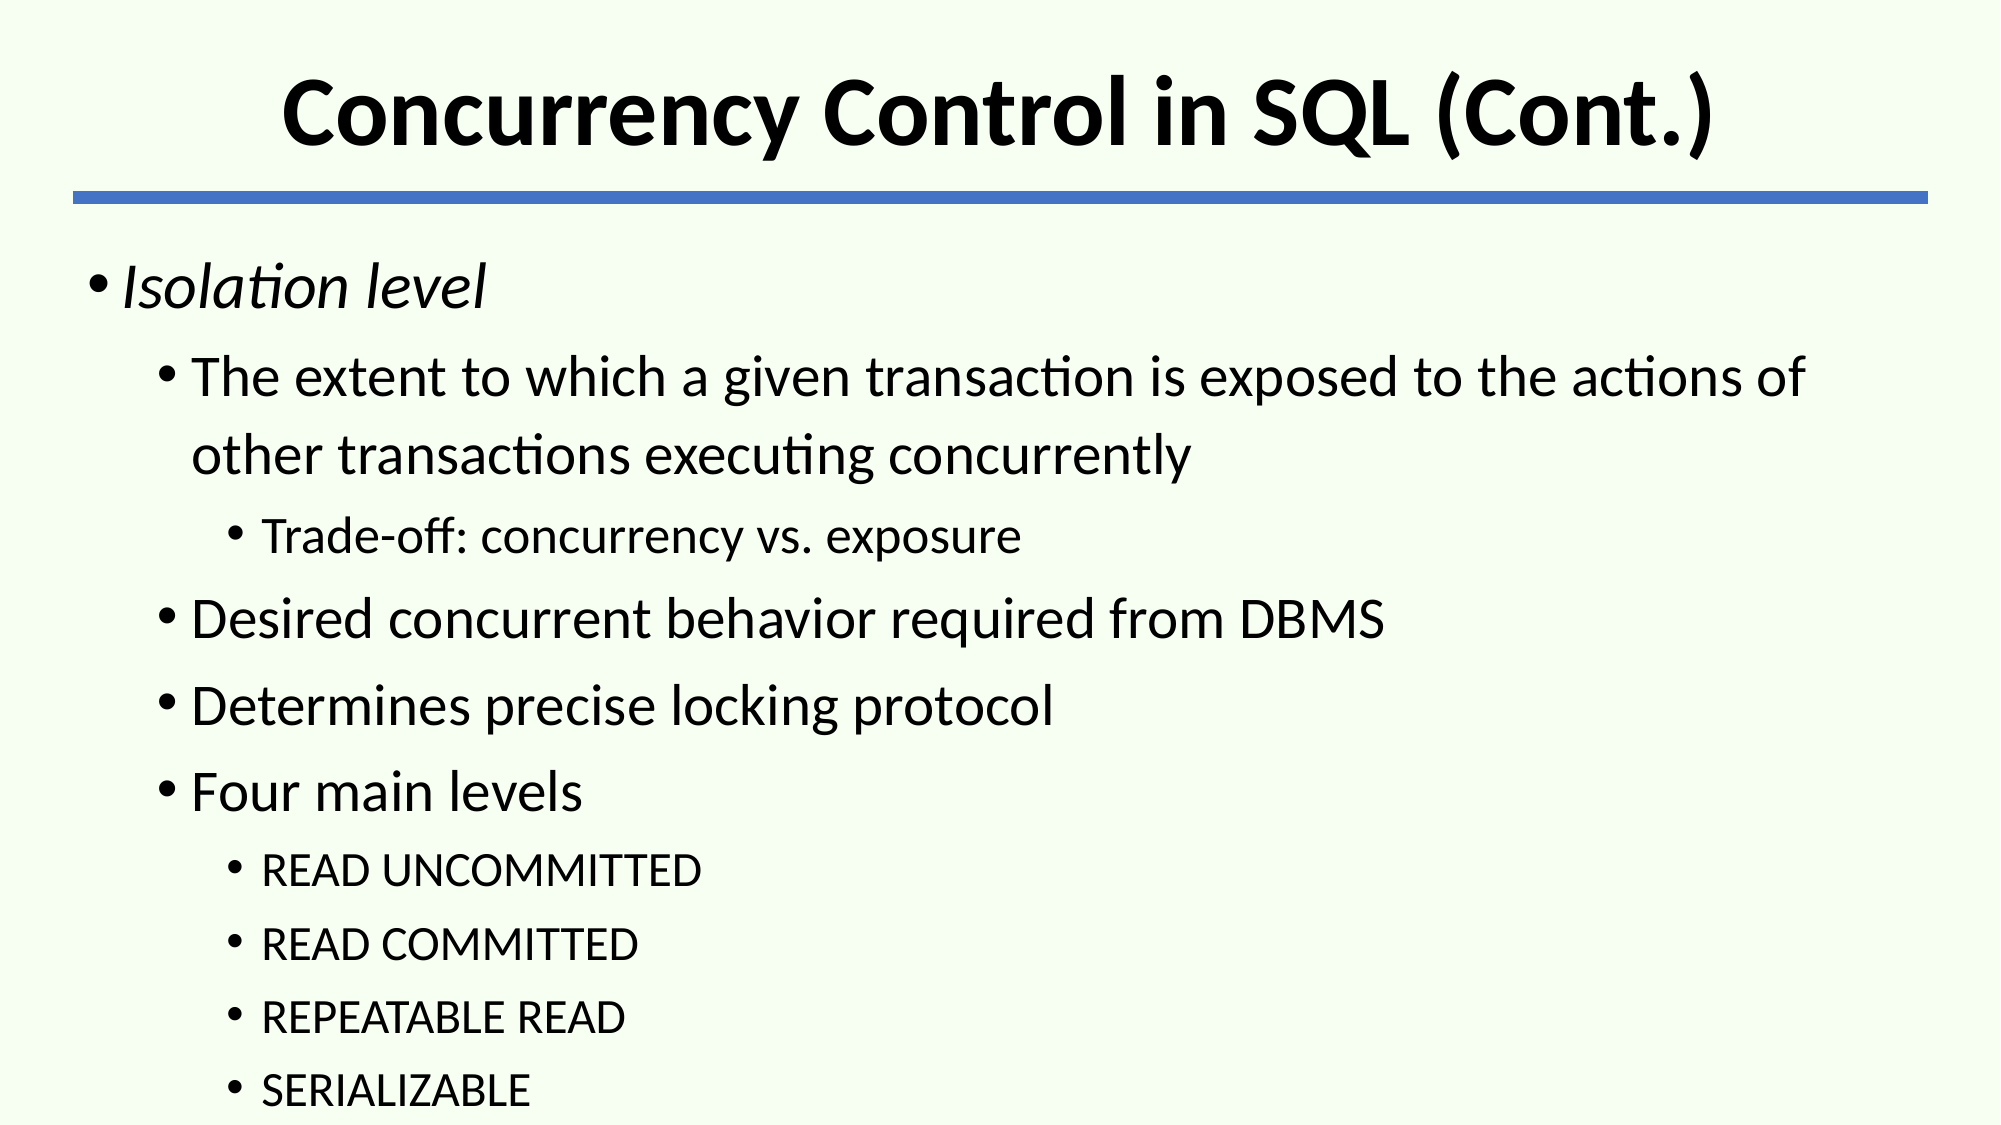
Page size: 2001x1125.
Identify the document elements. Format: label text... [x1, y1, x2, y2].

list Isolation level The extent to which a given transaction is exposed to the actions of other transactions executing concurrently Trade-off: concurrency vs. exposure Desired concurrent behavior required from DBMS Determines precise locking protocol Four main levels READ UNCOMMITTED READ COMMITTED REPEATABLE READ SERIALIZABLE [72, 227, 1928, 1125]
title Concurrency Control in SQL (Cont.) [72, 35, 1928, 191]
